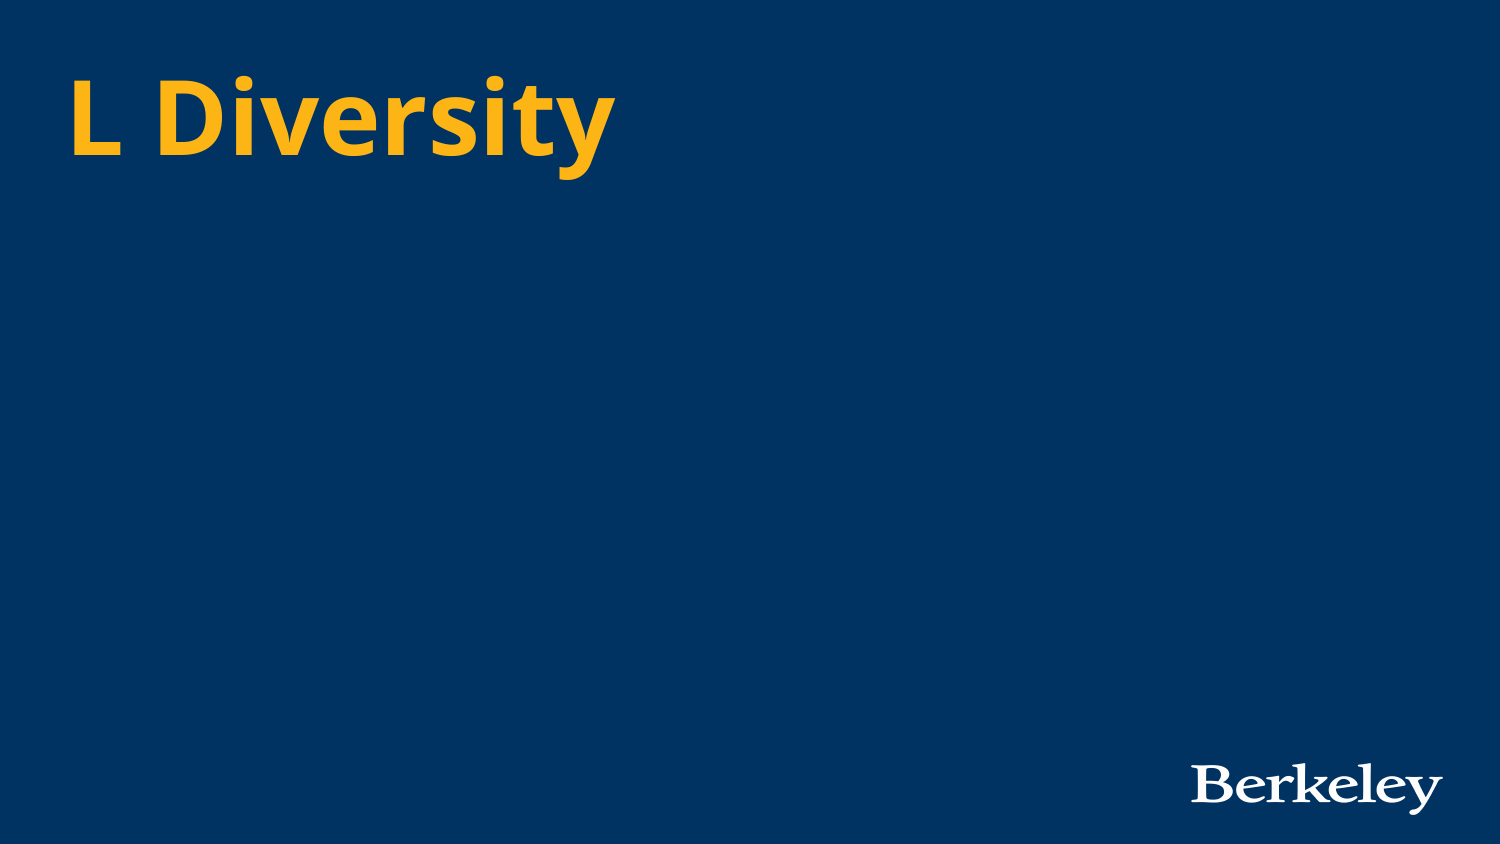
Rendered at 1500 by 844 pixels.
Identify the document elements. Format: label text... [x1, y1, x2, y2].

title L Diversity [50, 23, 1265, 205]
picture [1191, 763, 1443, 815]
